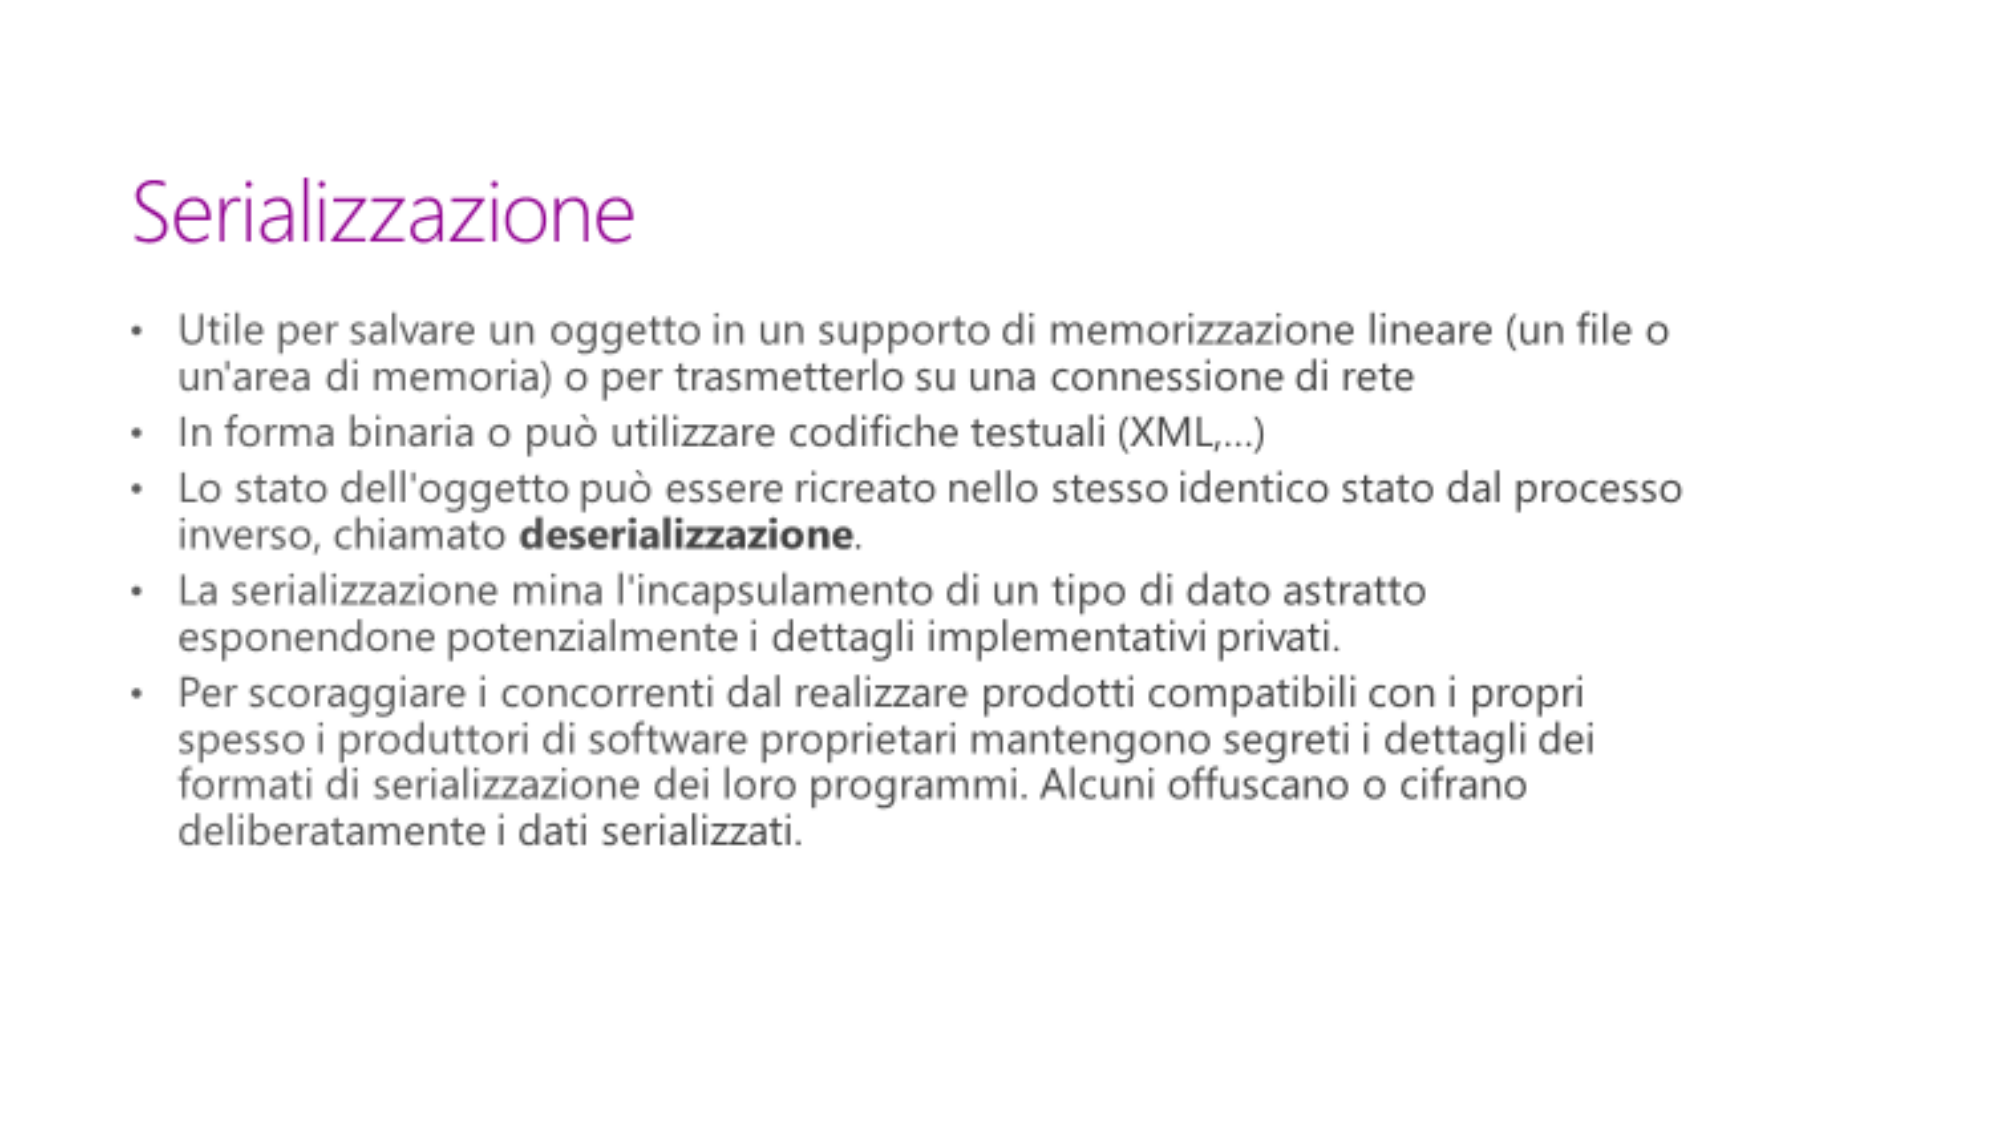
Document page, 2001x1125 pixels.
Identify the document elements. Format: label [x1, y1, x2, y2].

picture [58, 120, 1759, 1077]
